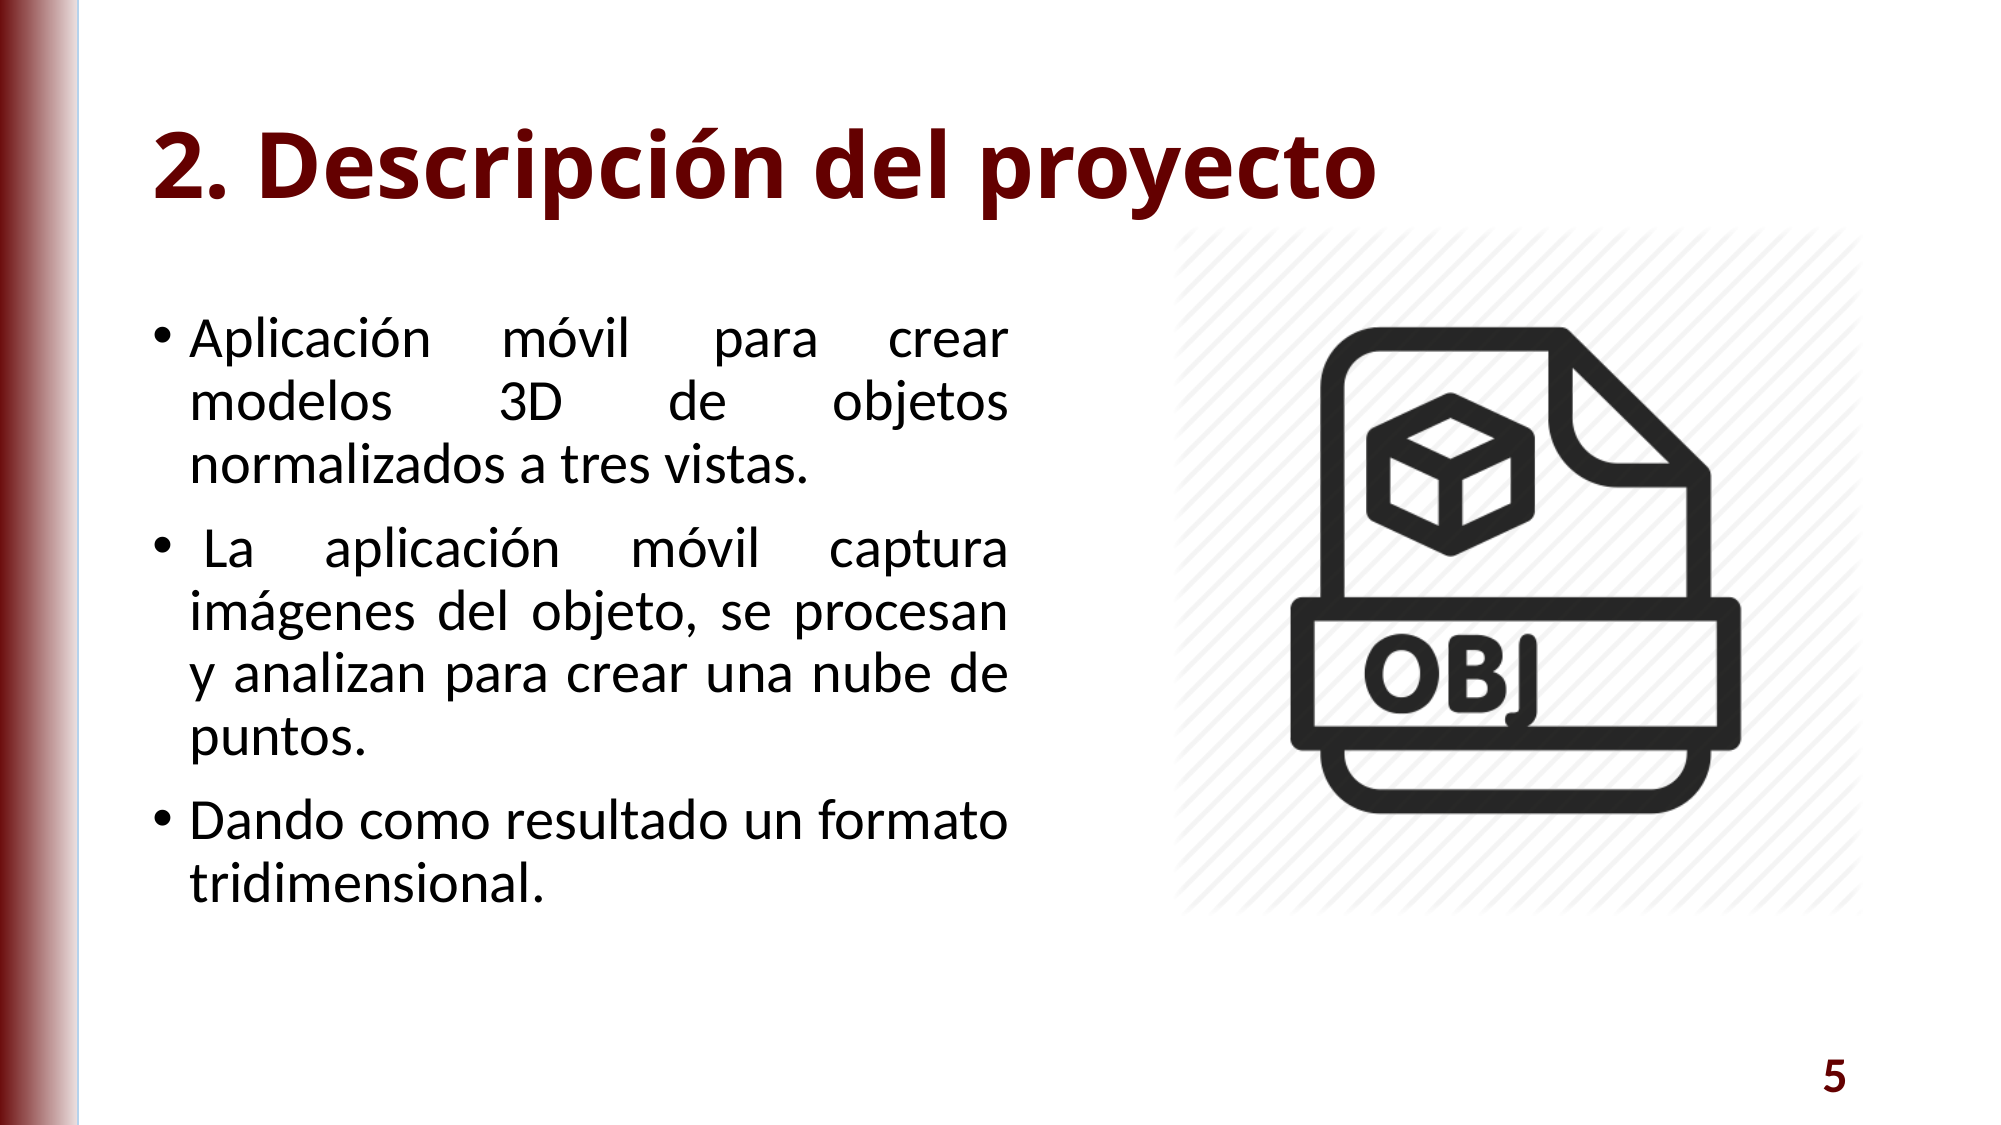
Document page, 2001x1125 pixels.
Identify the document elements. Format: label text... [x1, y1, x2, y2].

picture [1172, 225, 1863, 916]
list Aplicación móvil para crear modelos 3D de objetos normalizados a tres vistas. La aplicación móvil captura imágenes del objeto, se procesan y analizan para crear una nube de puntos. Dando como resultado un formato tridimensional. [137, 299, 1025, 1014]
slide_number 5 [1412, 1042, 1863, 1103]
title 2. Descripción del proyecto [137, 59, 1863, 278]
